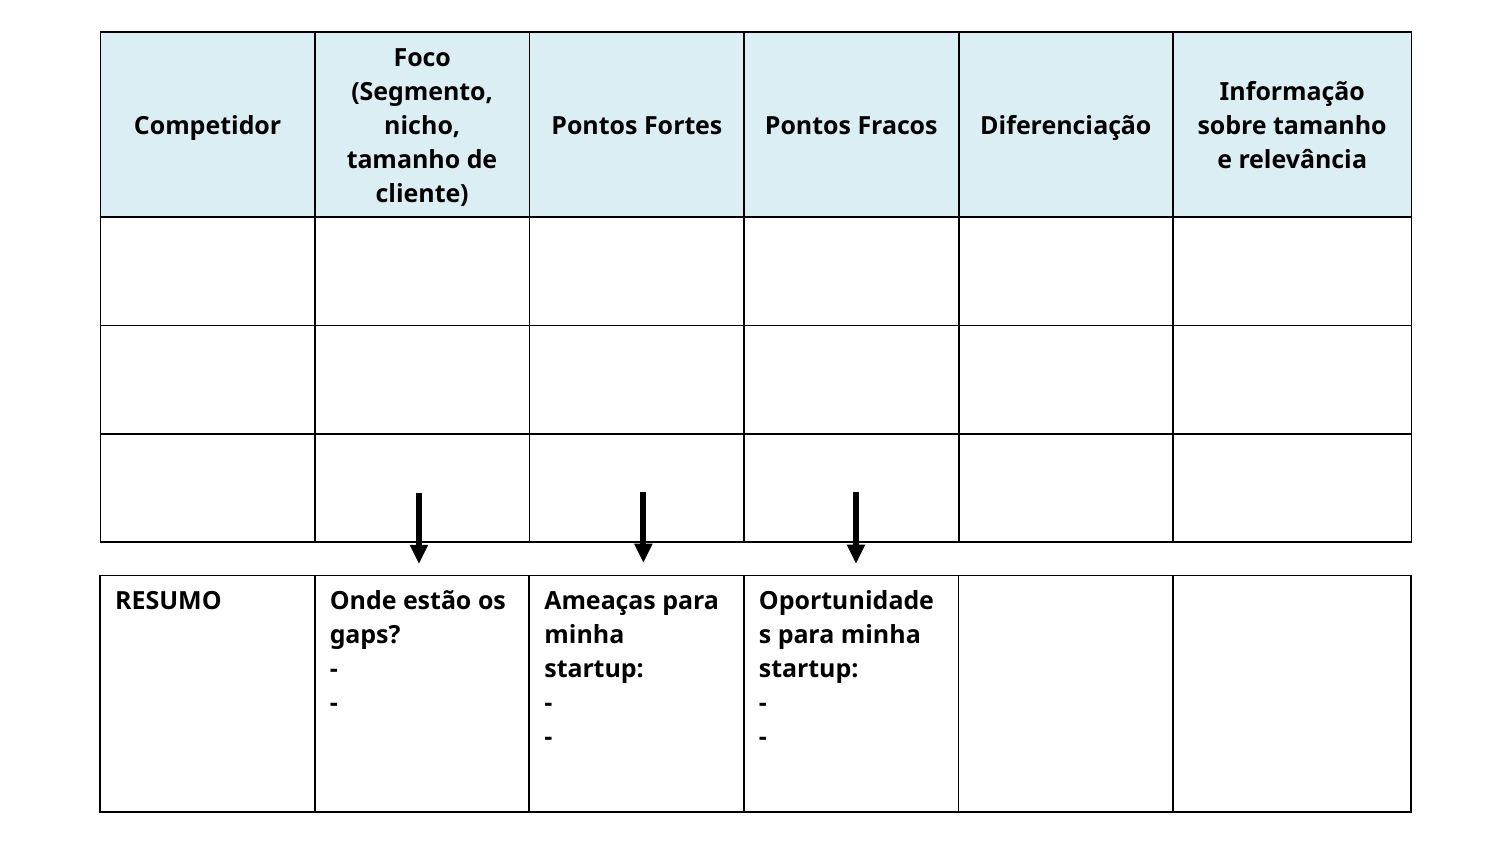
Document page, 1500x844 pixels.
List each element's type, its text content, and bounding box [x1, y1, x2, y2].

table_header Ameaças para minha startup: - - [530, 576, 743, 811]
table_header Foco (Segmento, nicho, tamanho de cliente) [316, 33, 529, 216]
table_header Onde estão os gaps? - - [316, 576, 528, 811]
table_cell [960, 435, 1172, 541]
table_header Pontos Fracos [745, 33, 958, 216]
table_cell [101, 218, 314, 325]
table_header Oportunidades para minha startup: - - [745, 576, 958, 811]
table_cell [101, 435, 314, 541]
table_header [959, 576, 1172, 811]
table_cell [1174, 435, 1411, 541]
table_cell [960, 326, 1172, 433]
table_cell [745, 435, 958, 541]
table_cell [1174, 218, 1411, 325]
table_cell [316, 435, 529, 541]
table_header Informação sobre tamanho e relevância [1174, 33, 1411, 216]
table_header Diferenciação [960, 33, 1172, 216]
table_cell [101, 326, 314, 433]
table_cell [530, 435, 743, 541]
table_cell [960, 218, 1172, 325]
table_header [1174, 576, 1410, 811]
table_cell [316, 218, 529, 325]
table_header RESUMO [101, 576, 314, 811]
table_cell [530, 218, 743, 325]
table_cell [745, 218, 958, 325]
table_cell [530, 326, 743, 433]
table_cell [745, 326, 958, 433]
table_header Competidor [101, 33, 314, 216]
table_cell [1174, 326, 1411, 433]
table_cell [316, 326, 529, 433]
table_header Pontos Fortes [530, 33, 743, 216]
